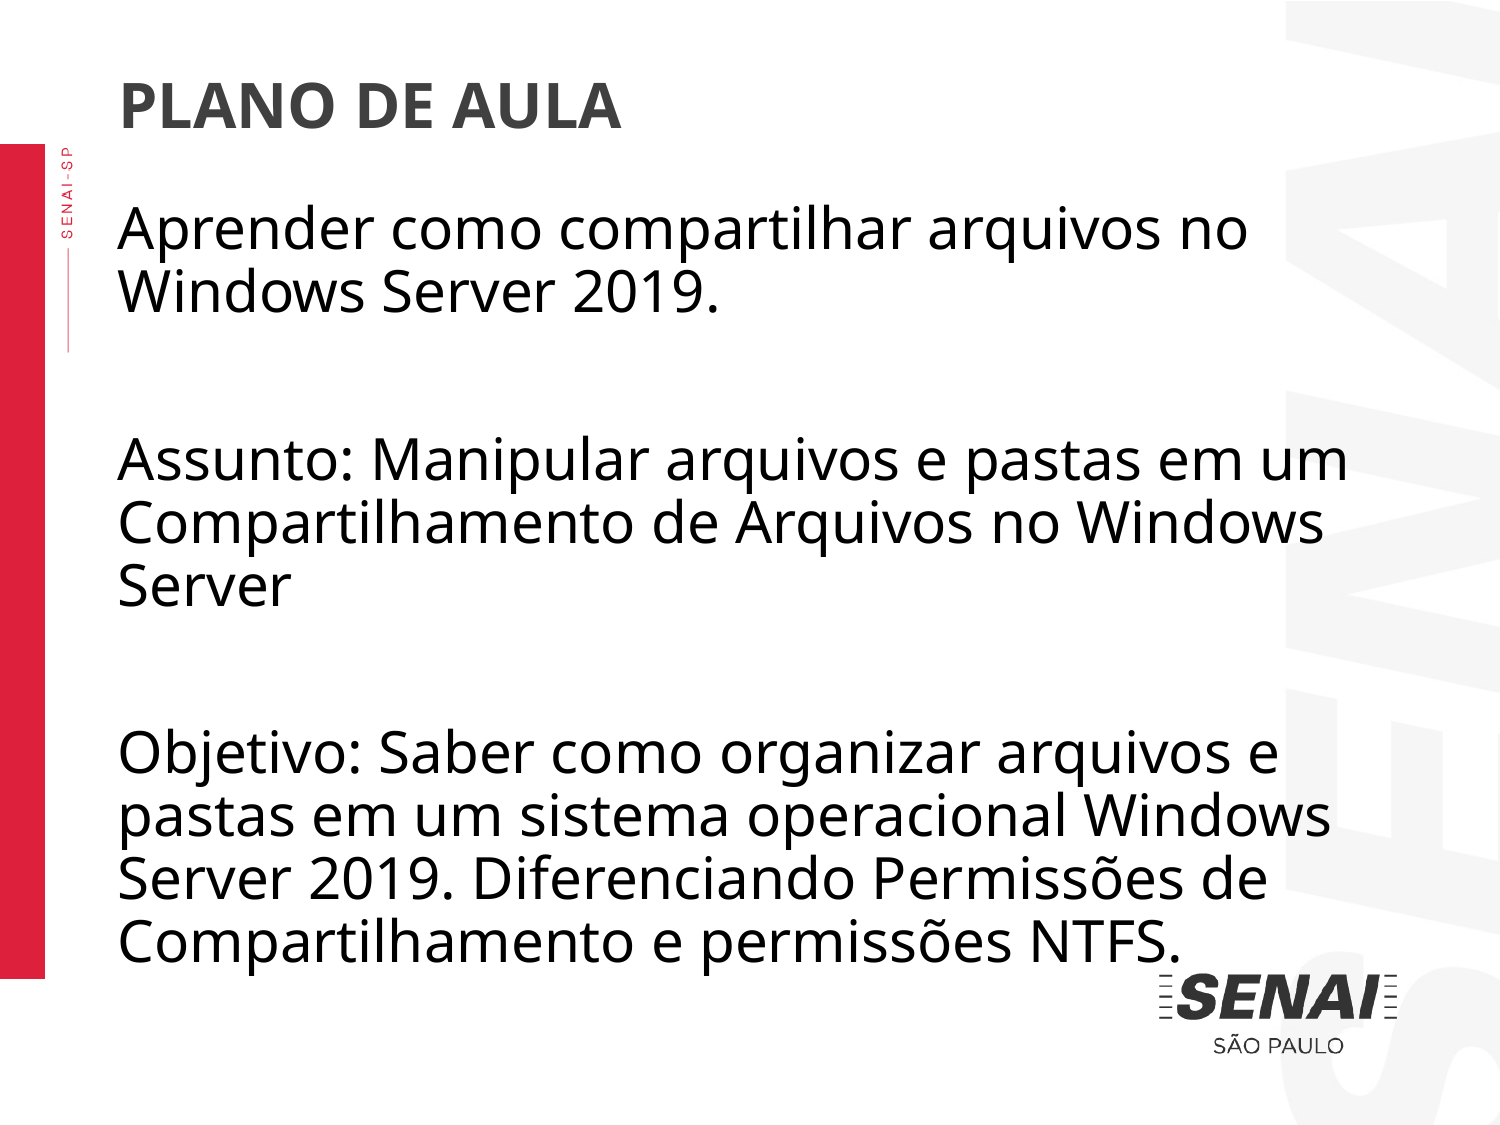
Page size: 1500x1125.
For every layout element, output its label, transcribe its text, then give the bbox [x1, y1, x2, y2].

list PLANO DE AULA [103, 59, 1286, 153]
text_box Aprender como compartilhar arquivos no Windows Server 2019. Assunto: Manipular arquivos e pastas em um Compartilhamento de Arquivos no Windows Server Objetivo: Saber como organizar arquivos e pastas em um sistema operacional Windows Server 2019. Diferenciando Permissões de Compartilhamento e permissões NTFS. [103, 192, 1397, 983]
picture [0, 0, 1500, 1125]
